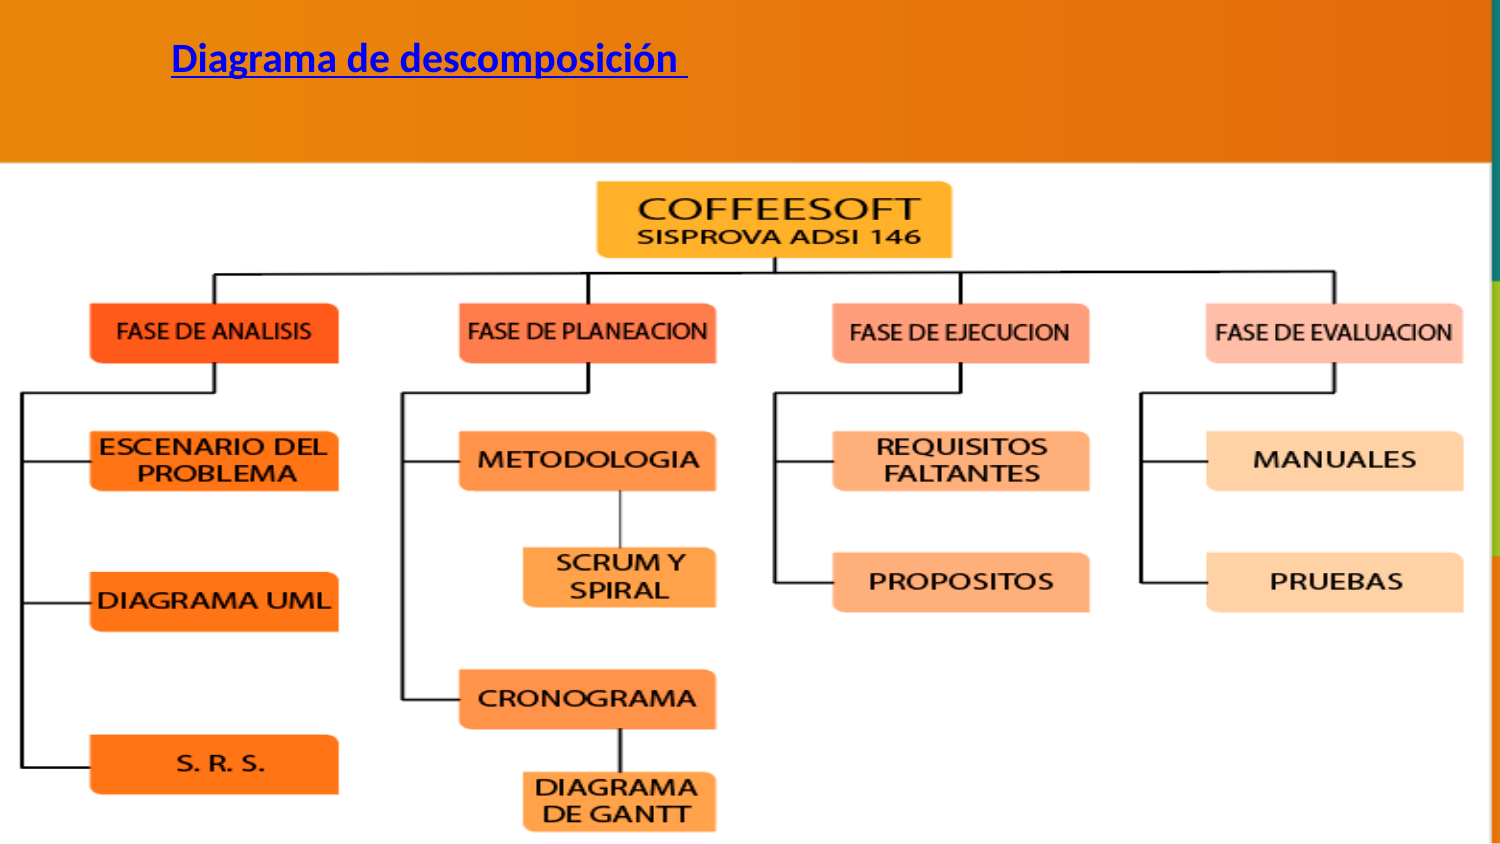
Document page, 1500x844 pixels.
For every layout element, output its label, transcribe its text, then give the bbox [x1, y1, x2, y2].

text_box Diagrama de descomposición [156, 23, 982, 89]
picture [0, 0, 1500, 844]
